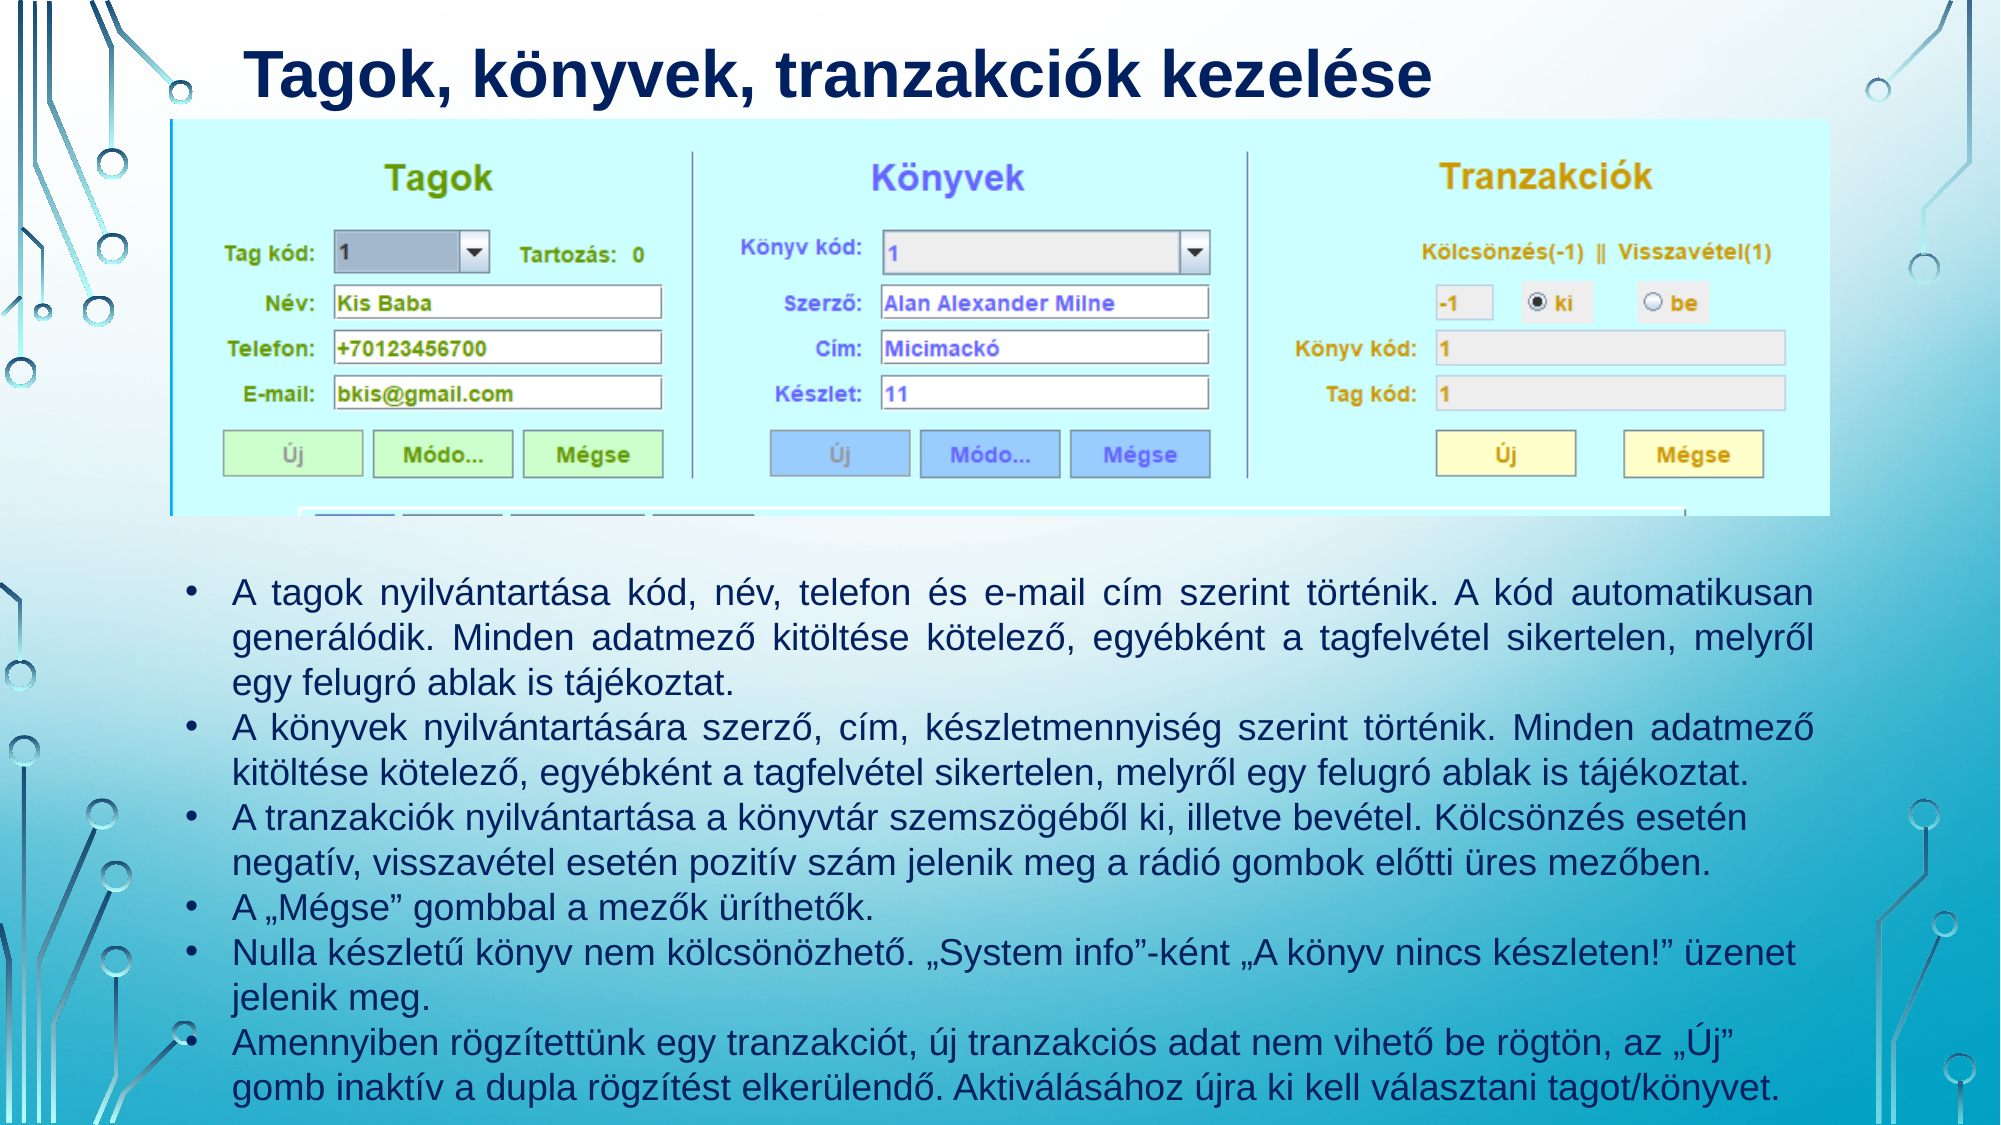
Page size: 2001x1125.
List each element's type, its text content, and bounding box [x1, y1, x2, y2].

picture [173, 118, 1830, 517]
text_box Tagok, könyvek, tranzakciók kezelése [229, 23, 1508, 118]
text_box A tagok nyilvántartása kód, név, telefon és e-mail cím szerint történik. A kód automatikusan generálódik. Minden adatmező kitöltése kötelező, egyébként a tagfelvétel sikertelen, melyről egy felugró ablak is tájékoztat. A könyvek nyilvántartására szerző, cím, készletmennyiség szerint történik. Minden adatmező kitöltése kötelező, egyébként a tagfelvétel sikertelen, melyről egy felugró ablak is tájékoztat. A tranzakciók nyilvántartása a könyvtár szemszögéből ki, illetve bevétel. Kölcsönzés esetén negatív, visszavétel esetén pozitív szám jelenik meg a rádió gombok előtti üres mezőben. A „Mégse” gombbal a mezők üríthetők. Nulla készletű könyv nem kölcsönözhető. „System info”-ként „A könyv nincs készleten!” üzenet jelenik meg. Amennyiben rögzítettünk egy tranzakciót, új tranzakciós adat nem vihető be rögtön, az „Új” gomb inaktív a dupla rögzítést elkerülendő. Aktiválásához újra ki kell választani tagot/könyvet. [170, 560, 1830, 1116]
